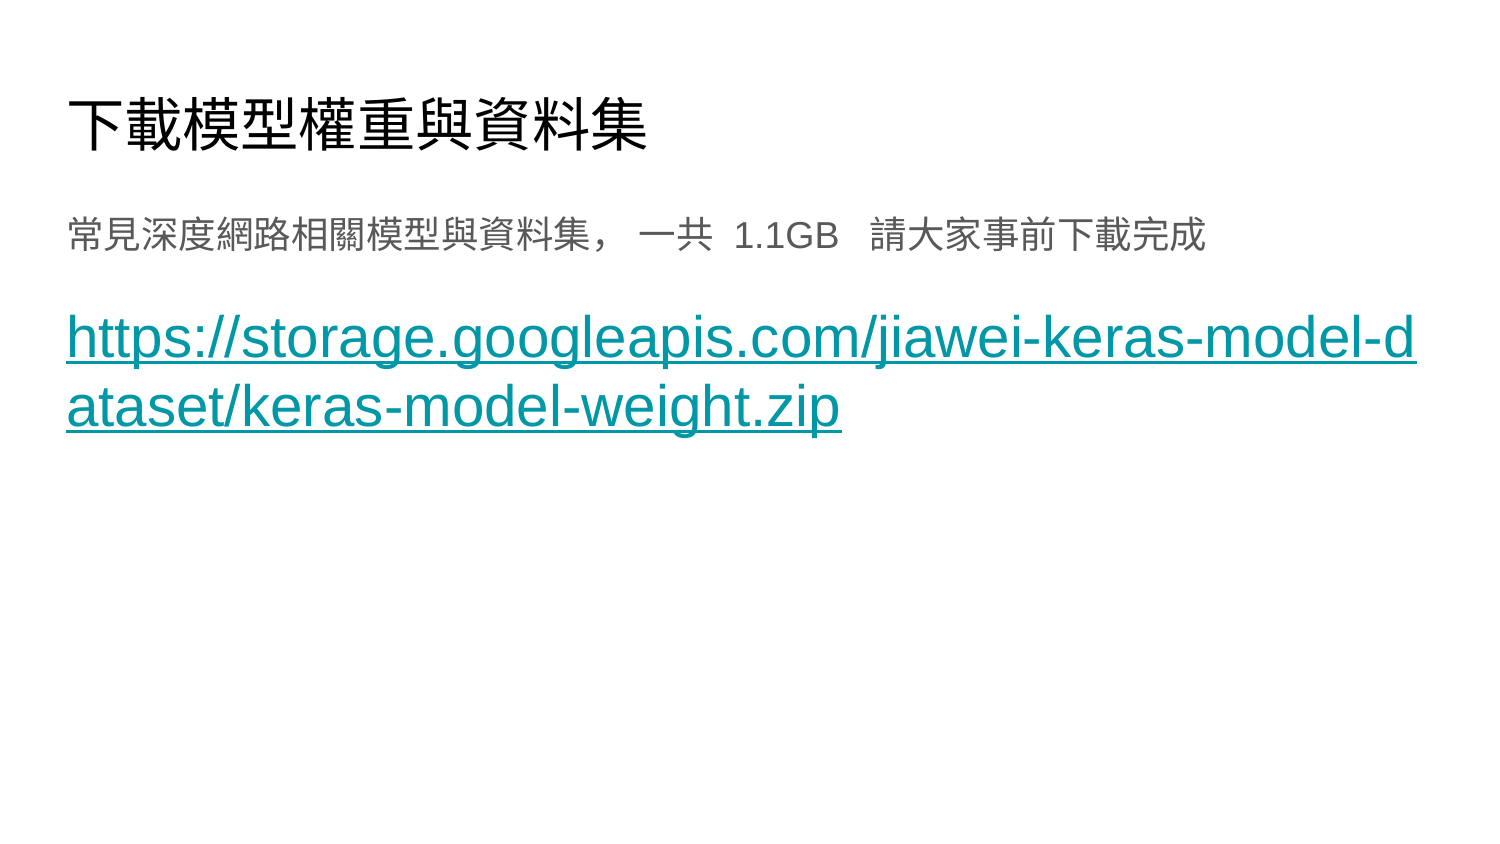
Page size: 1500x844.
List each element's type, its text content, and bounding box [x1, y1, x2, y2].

title 下載模型權重與資料集 [51, 72, 1449, 167]
list 常見深度網路相關模型與資料集， 一共 1.1GB 請大家事前下載完成 https://storage.googleapis.com/jiawei-keras-model-dataset/keras-model-weight.zip [51, 189, 1449, 750]
